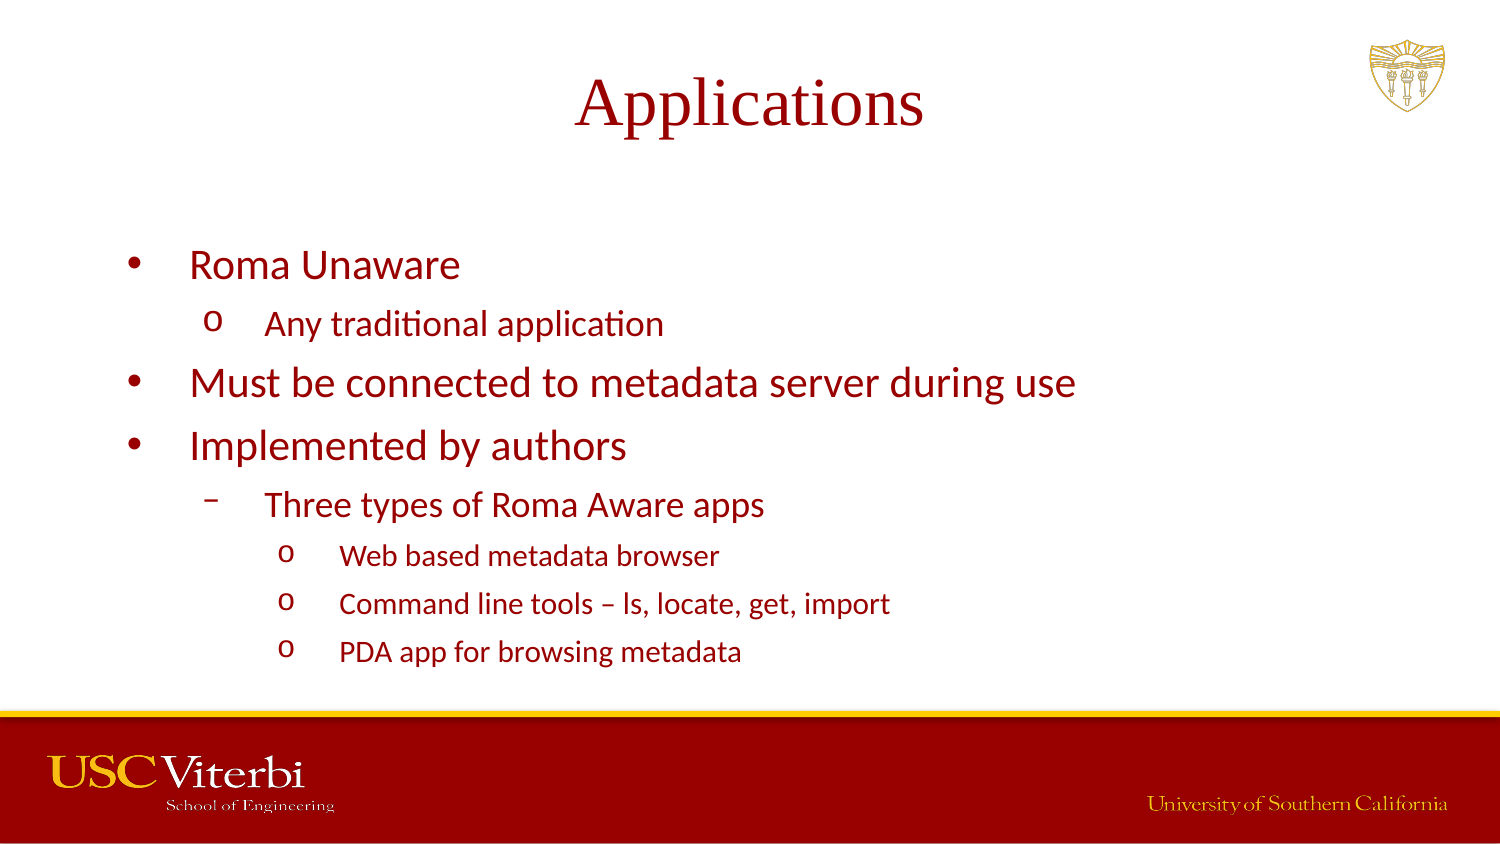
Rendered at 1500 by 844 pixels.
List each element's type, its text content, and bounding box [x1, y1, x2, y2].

title Applications [103, 44, 1397, 208]
picture [1147, 795, 1447, 815]
picture [1345, 29, 1469, 122]
picture [47, 755, 334, 813]
list Roma Unaware Any traditional application Must be connected to metadata server during use Implemented by authors Three types of Roma Aware apps Web based metadata browser Command line tools – ls, locate, get, import PDA app for browsing metadata [103, 224, 1397, 760]
